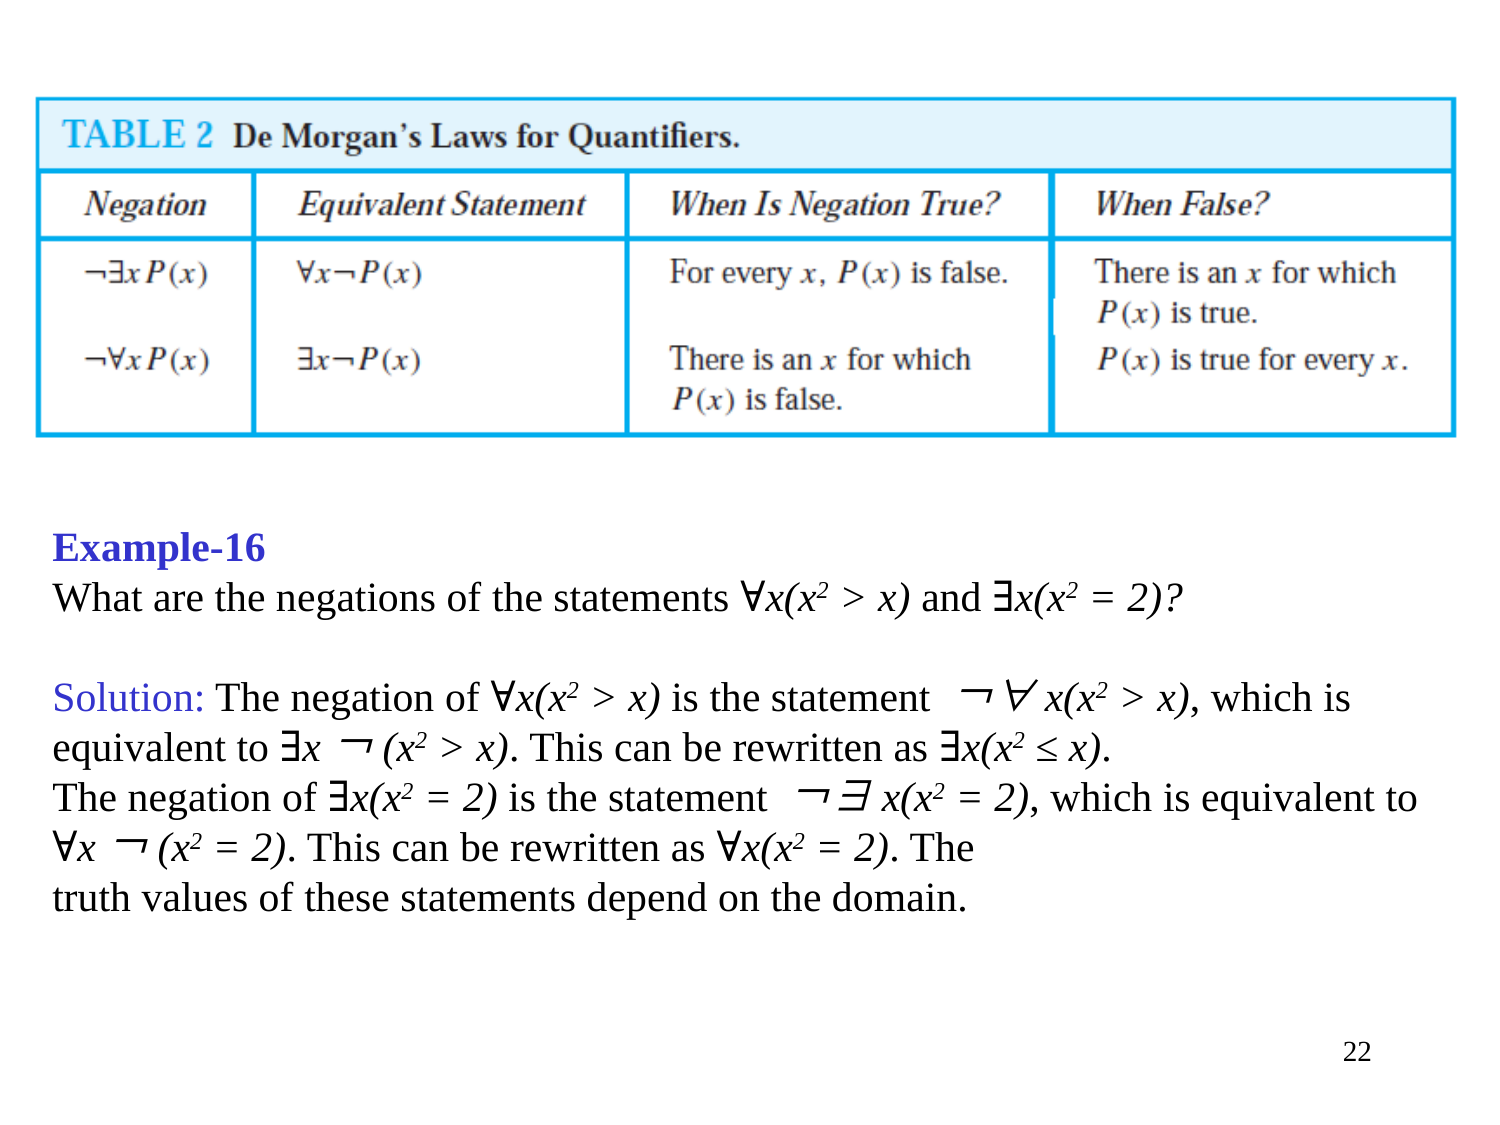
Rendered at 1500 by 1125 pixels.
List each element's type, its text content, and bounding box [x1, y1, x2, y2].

slide_number 22 [1074, 1024, 1388, 1101]
text_box Example-16 What are the negations of the statements ∀x(x2 > x) and ∃x(x2 = 2)? Solution: The negation of ∀x(x2 > x) is the statement ￢∀x(x2 > x), which is equivalent to ∃x￢(x2 > x). This can be rewritten as ∃x(x2 ≤ x). The negation of ∃x(x2 = 2) is the statement ￢∃x(x2 = 2), which is equivalent to ∀x￢(x2 = 2). This can be rewritten as ∀x(x2 = 2). The truth values of these statements depend on the domain. [37, 512, 1463, 928]
picture [24, 87, 1467, 451]
